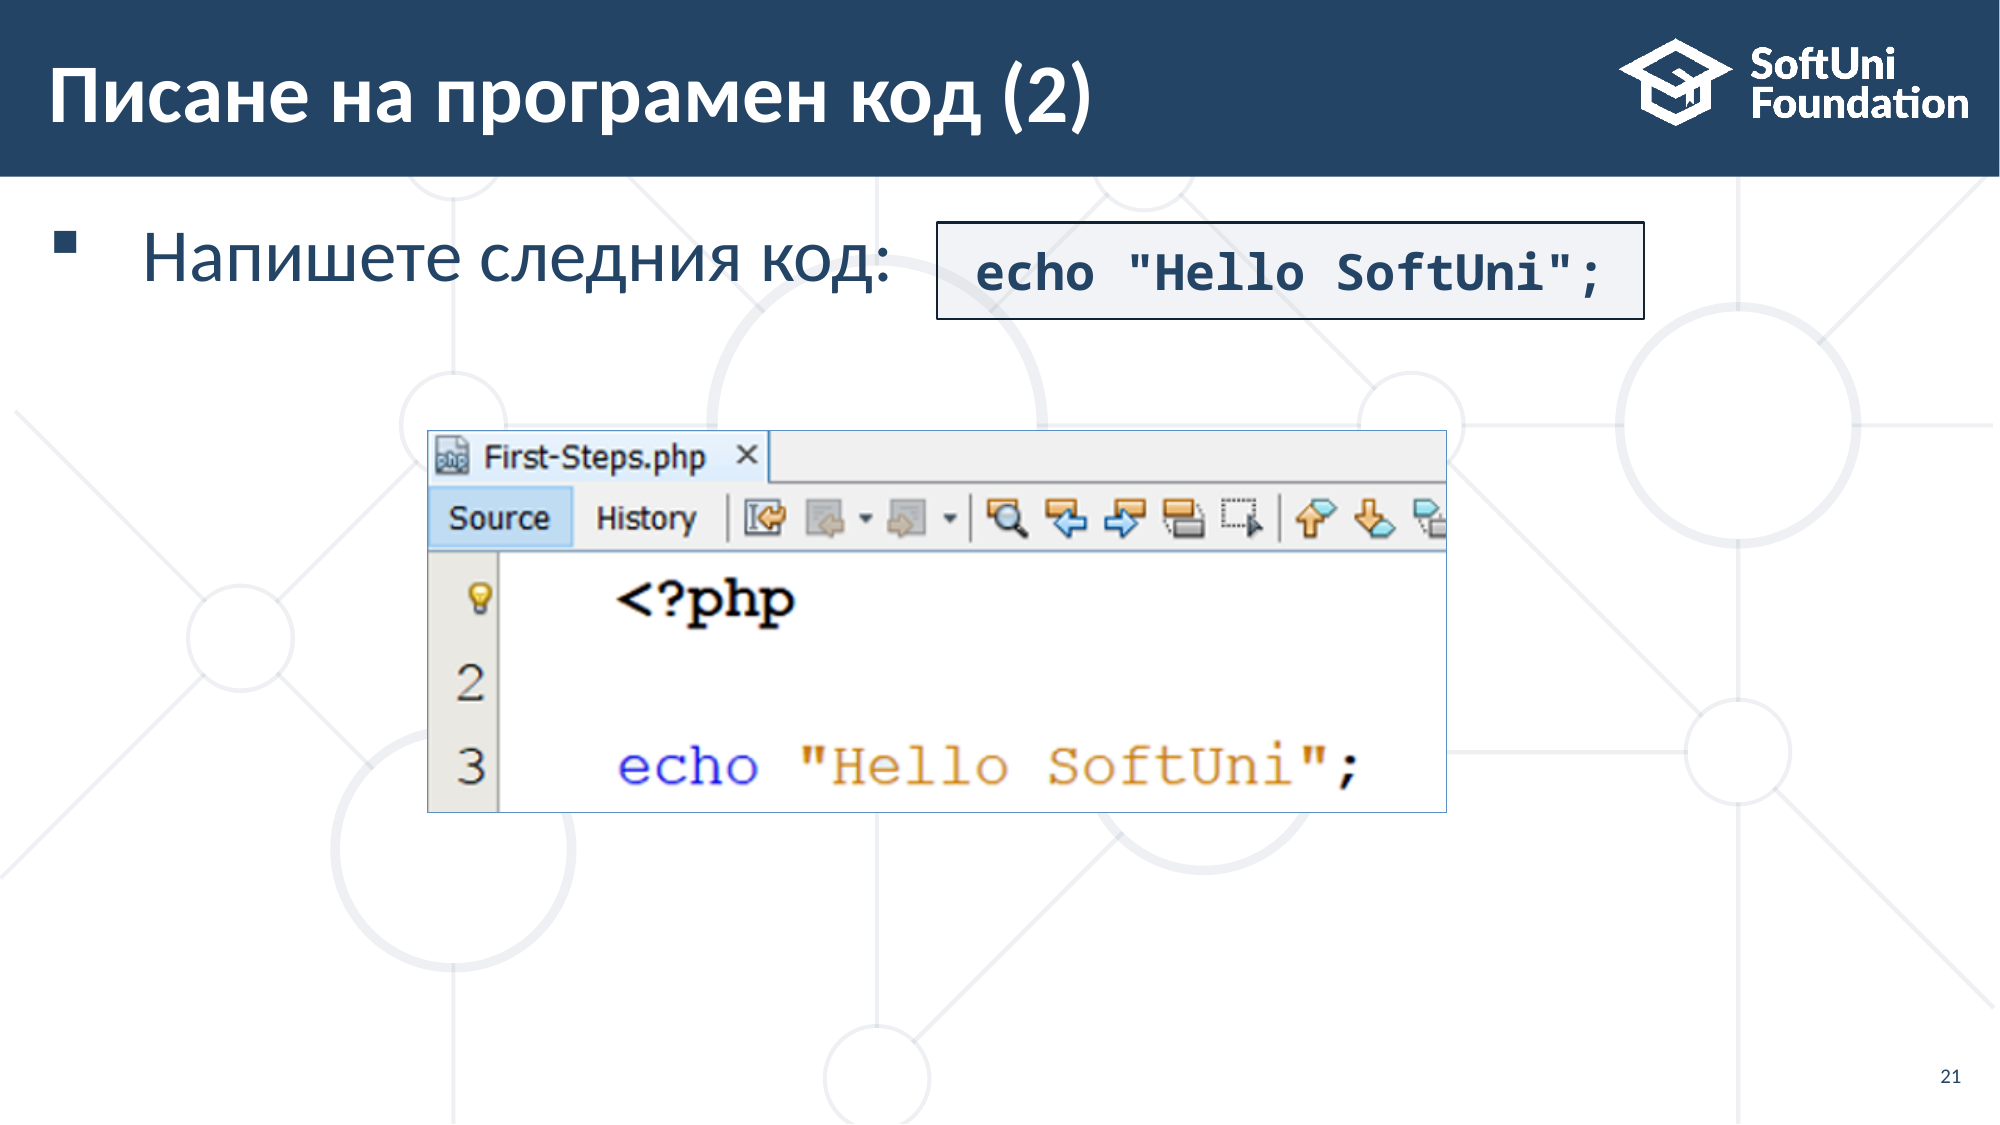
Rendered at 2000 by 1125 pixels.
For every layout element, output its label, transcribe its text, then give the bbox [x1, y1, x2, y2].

picture [1618, 38, 1968, 126]
picture [427, 429, 1447, 814]
title Писане на програмен код (2) [31, 16, 1591, 162]
list Напишете следния код: [31, 196, 1969, 1047]
slide_number 21 [1896, 1049, 1968, 1101]
list echo "Hello SoftUni"; [936, 221, 1645, 320]
